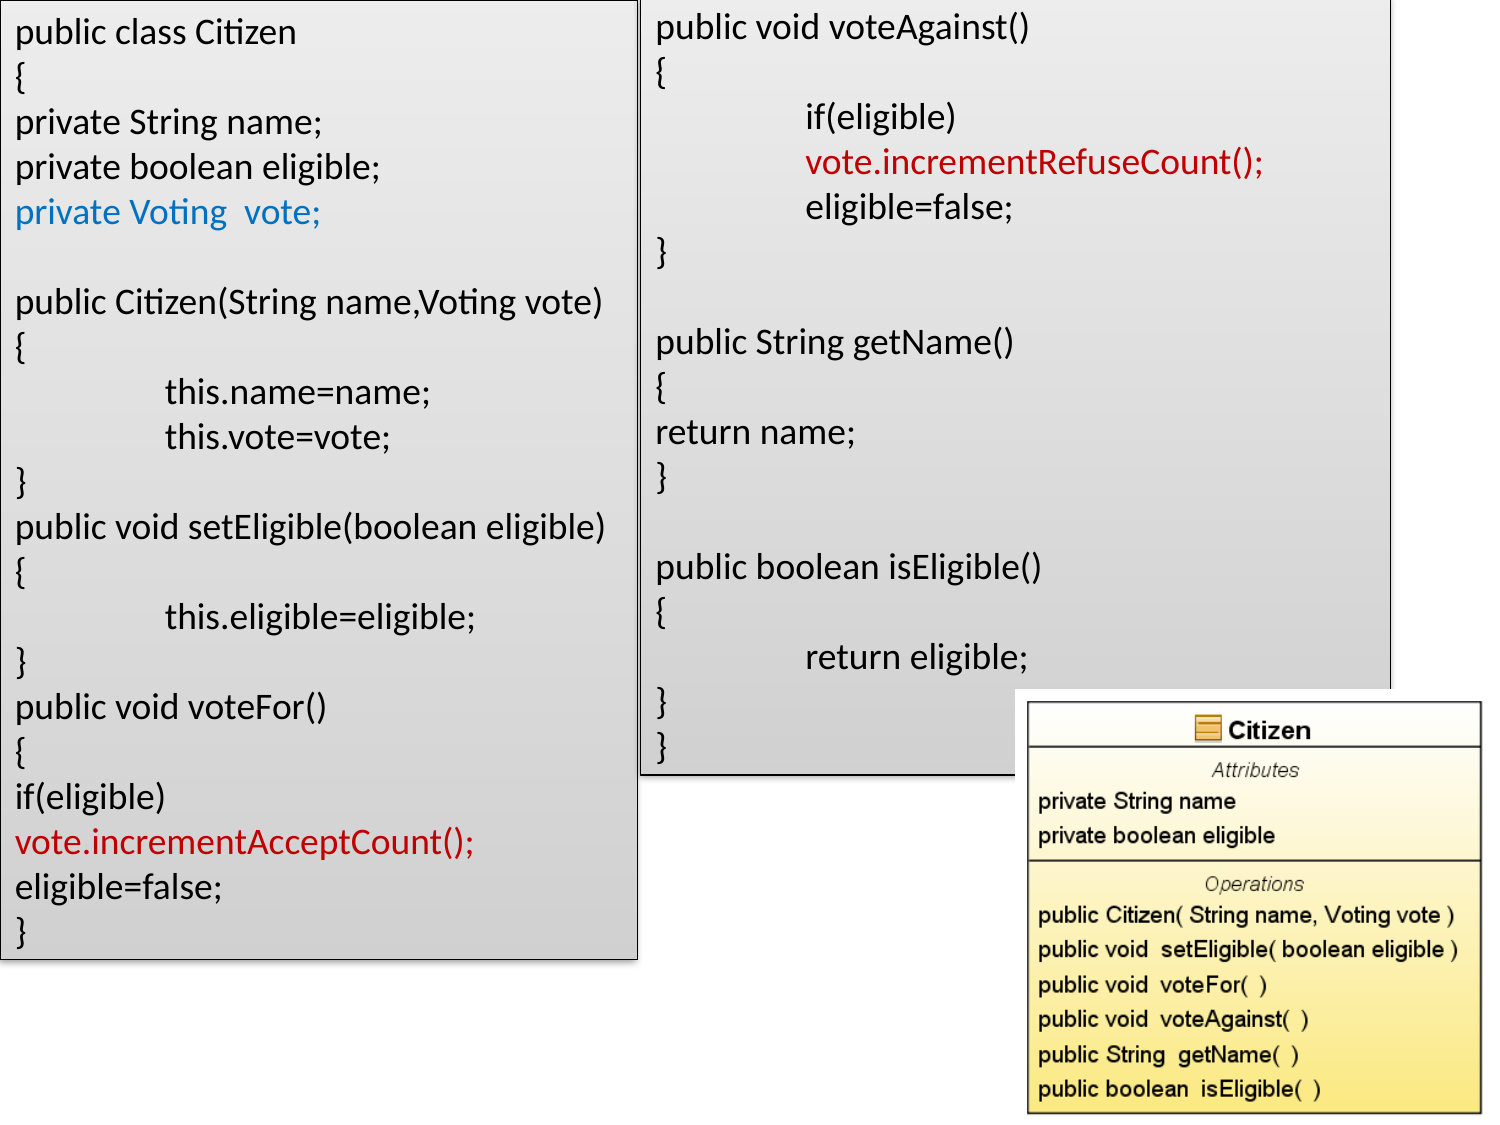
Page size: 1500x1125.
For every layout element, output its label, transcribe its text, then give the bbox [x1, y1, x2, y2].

text_box public class Citizen { private String name; private boolean eligible; private Voting vote; public Citizen(String name,Voting vote) { this.name=name; this.vote=vote; } public void setEligible(boolean eligible) { this.eligible=eligible; } public void voteFor() { if(eligible) vote.incrementAcceptCount(); eligible=false; } [0, 0, 638, 960]
picture [1015, 689, 1500, 1125]
text_box public void voteAgainst() { if(eligible) vote.incrementRefuseCount(); eligible=false; } public String getName() { return name; } public boolean isEligible() { return eligible; } } [640, 0, 1391, 776]
